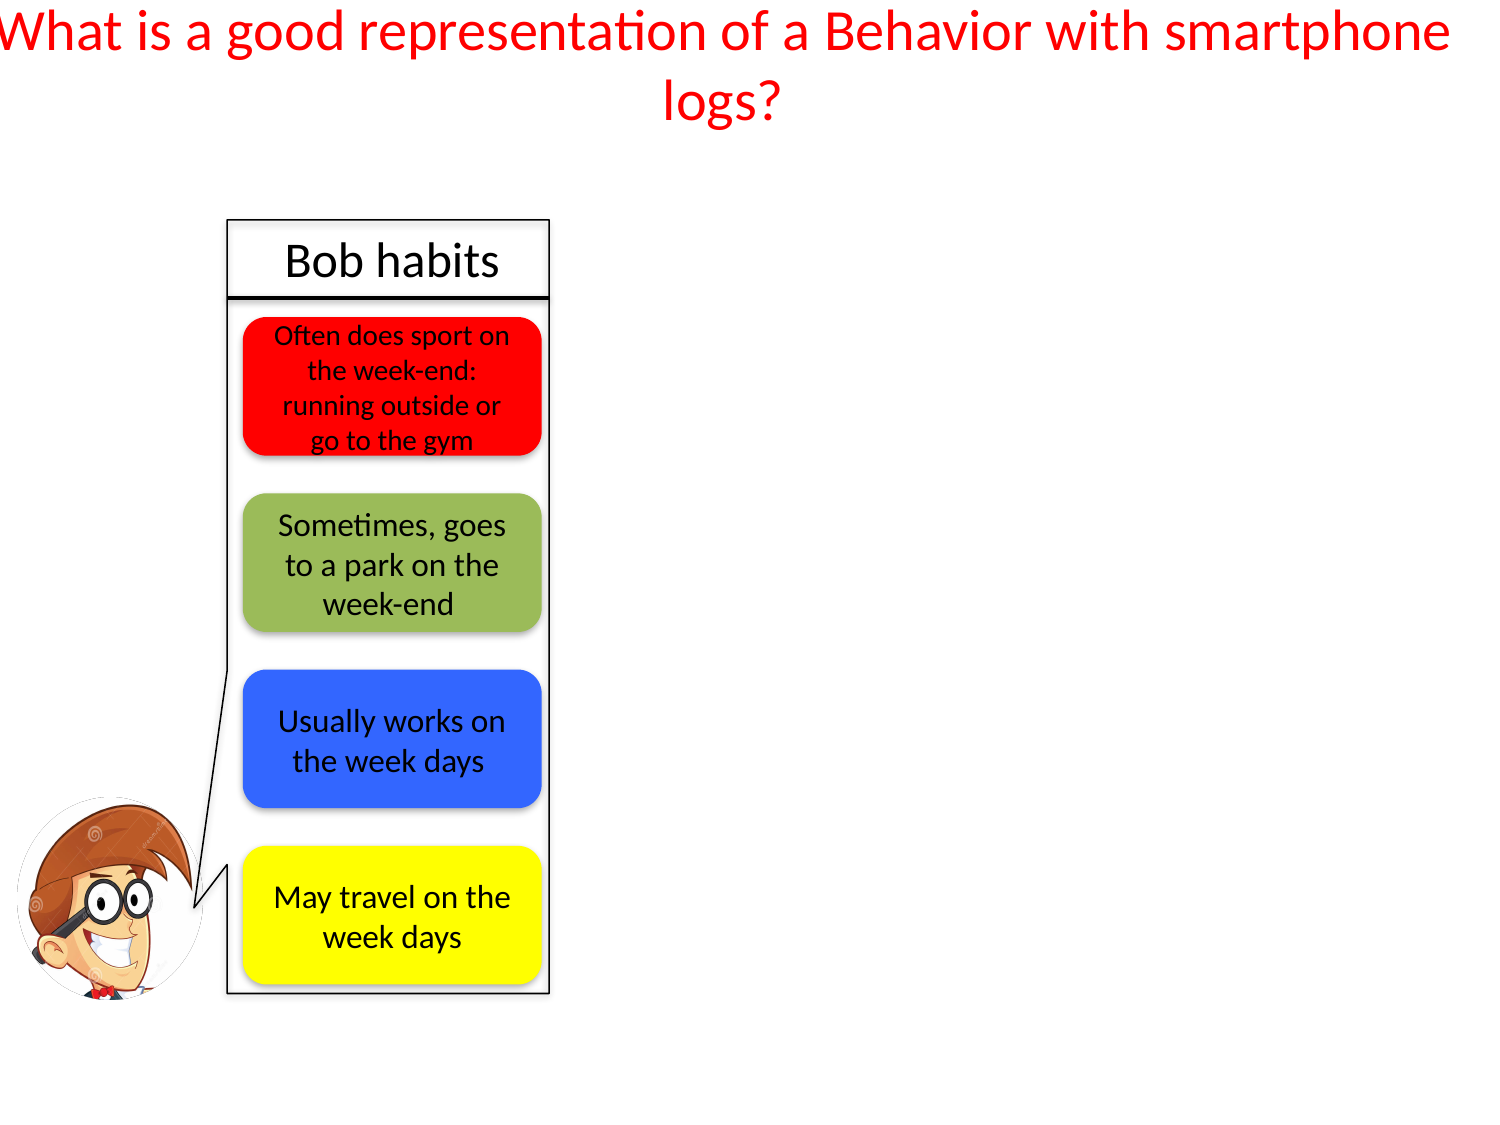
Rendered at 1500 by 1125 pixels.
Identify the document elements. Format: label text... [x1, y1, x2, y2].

title What is a good representation of a Behavior with smartphone logs? [0, 9, 1471, 114]
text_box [17, 219, 550, 1000]
